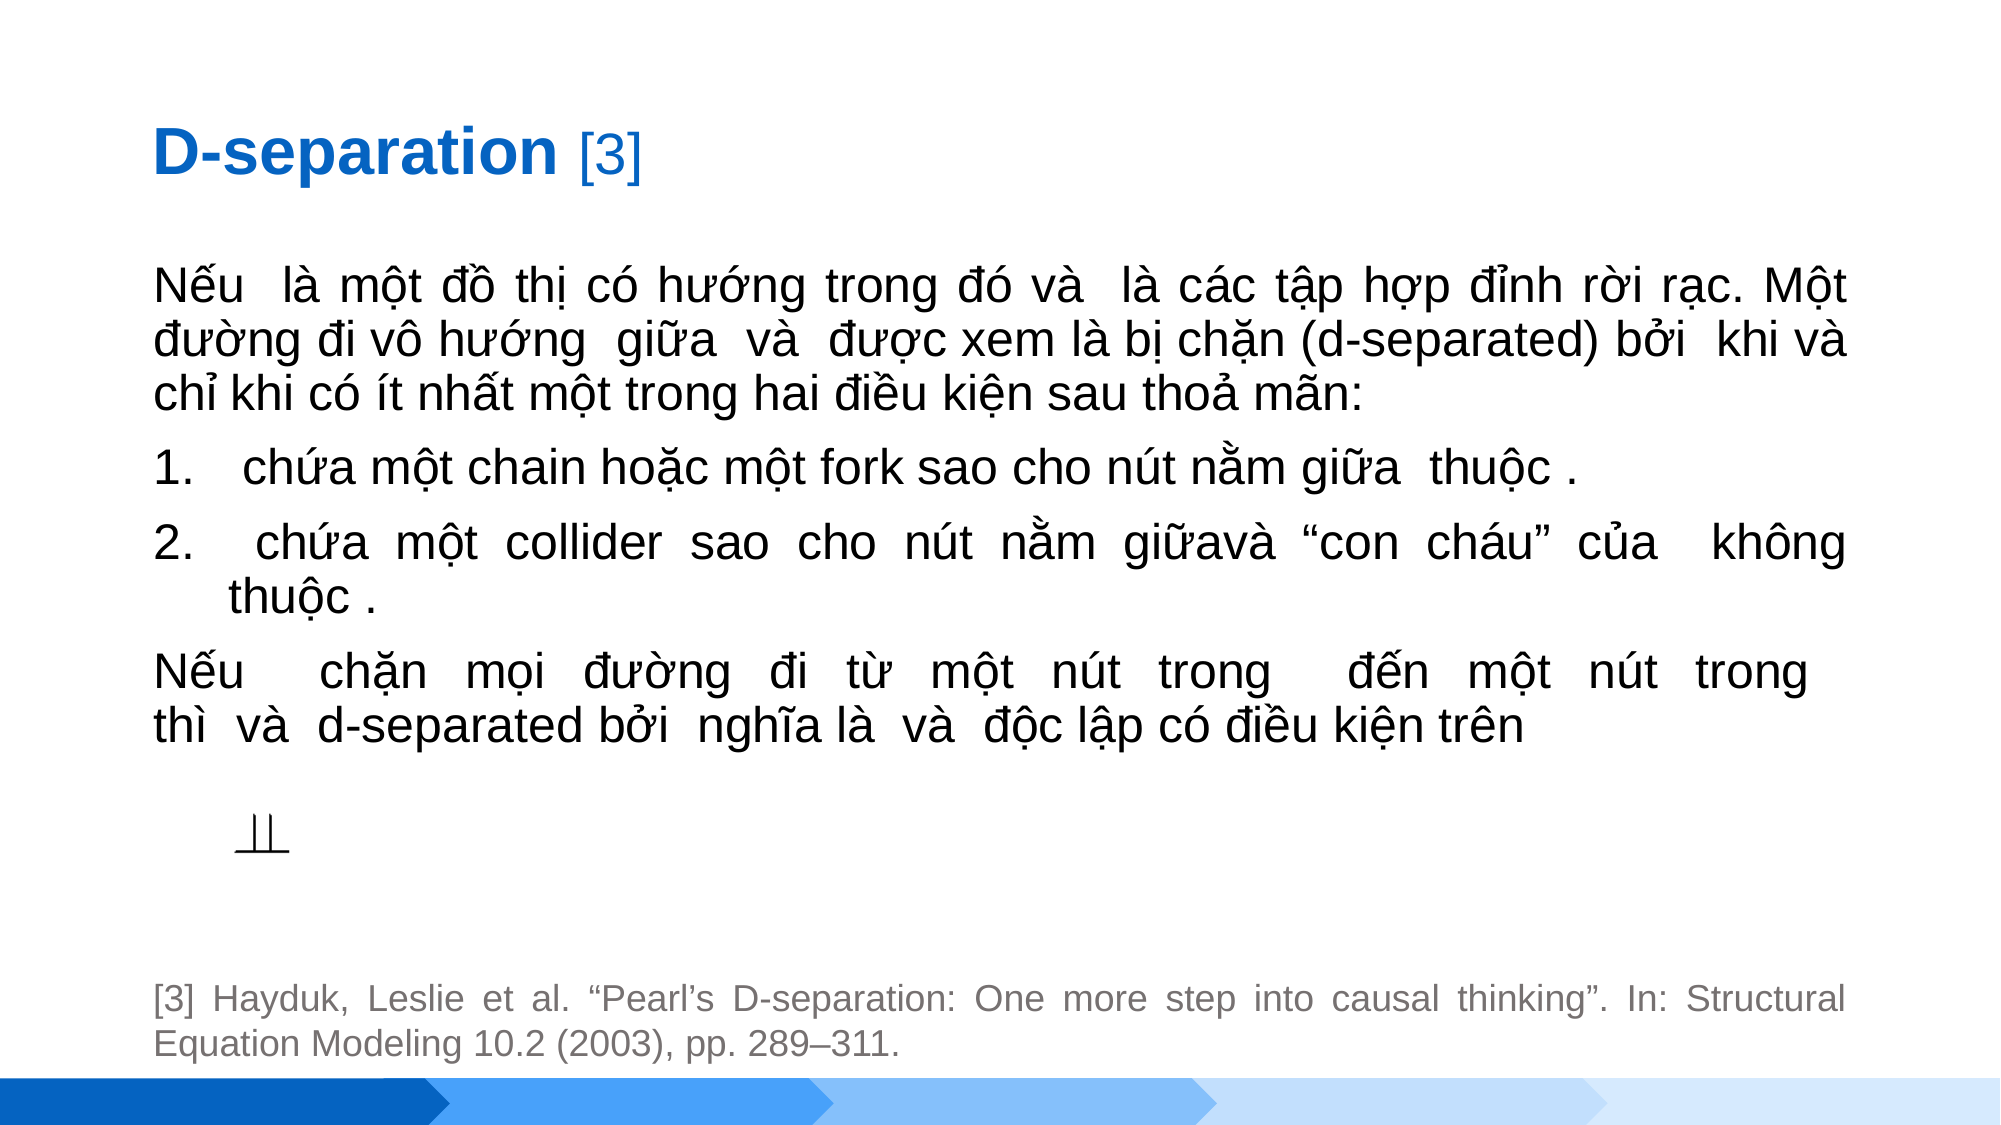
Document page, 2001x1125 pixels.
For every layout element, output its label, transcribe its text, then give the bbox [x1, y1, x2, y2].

title D-separation [3] [137, 103, 1863, 204]
slide_number 20 [1412, 1072, 1863, 1125]
picture [228, 795, 300, 872]
text_box [3] Hayduk, Leslie et al. “Pearl’s D-separation: One more step into causal thinking”. In: Structural Equation Modeling 10.2 (2003), pp. 289–311. [138, 966, 1862, 1072]
